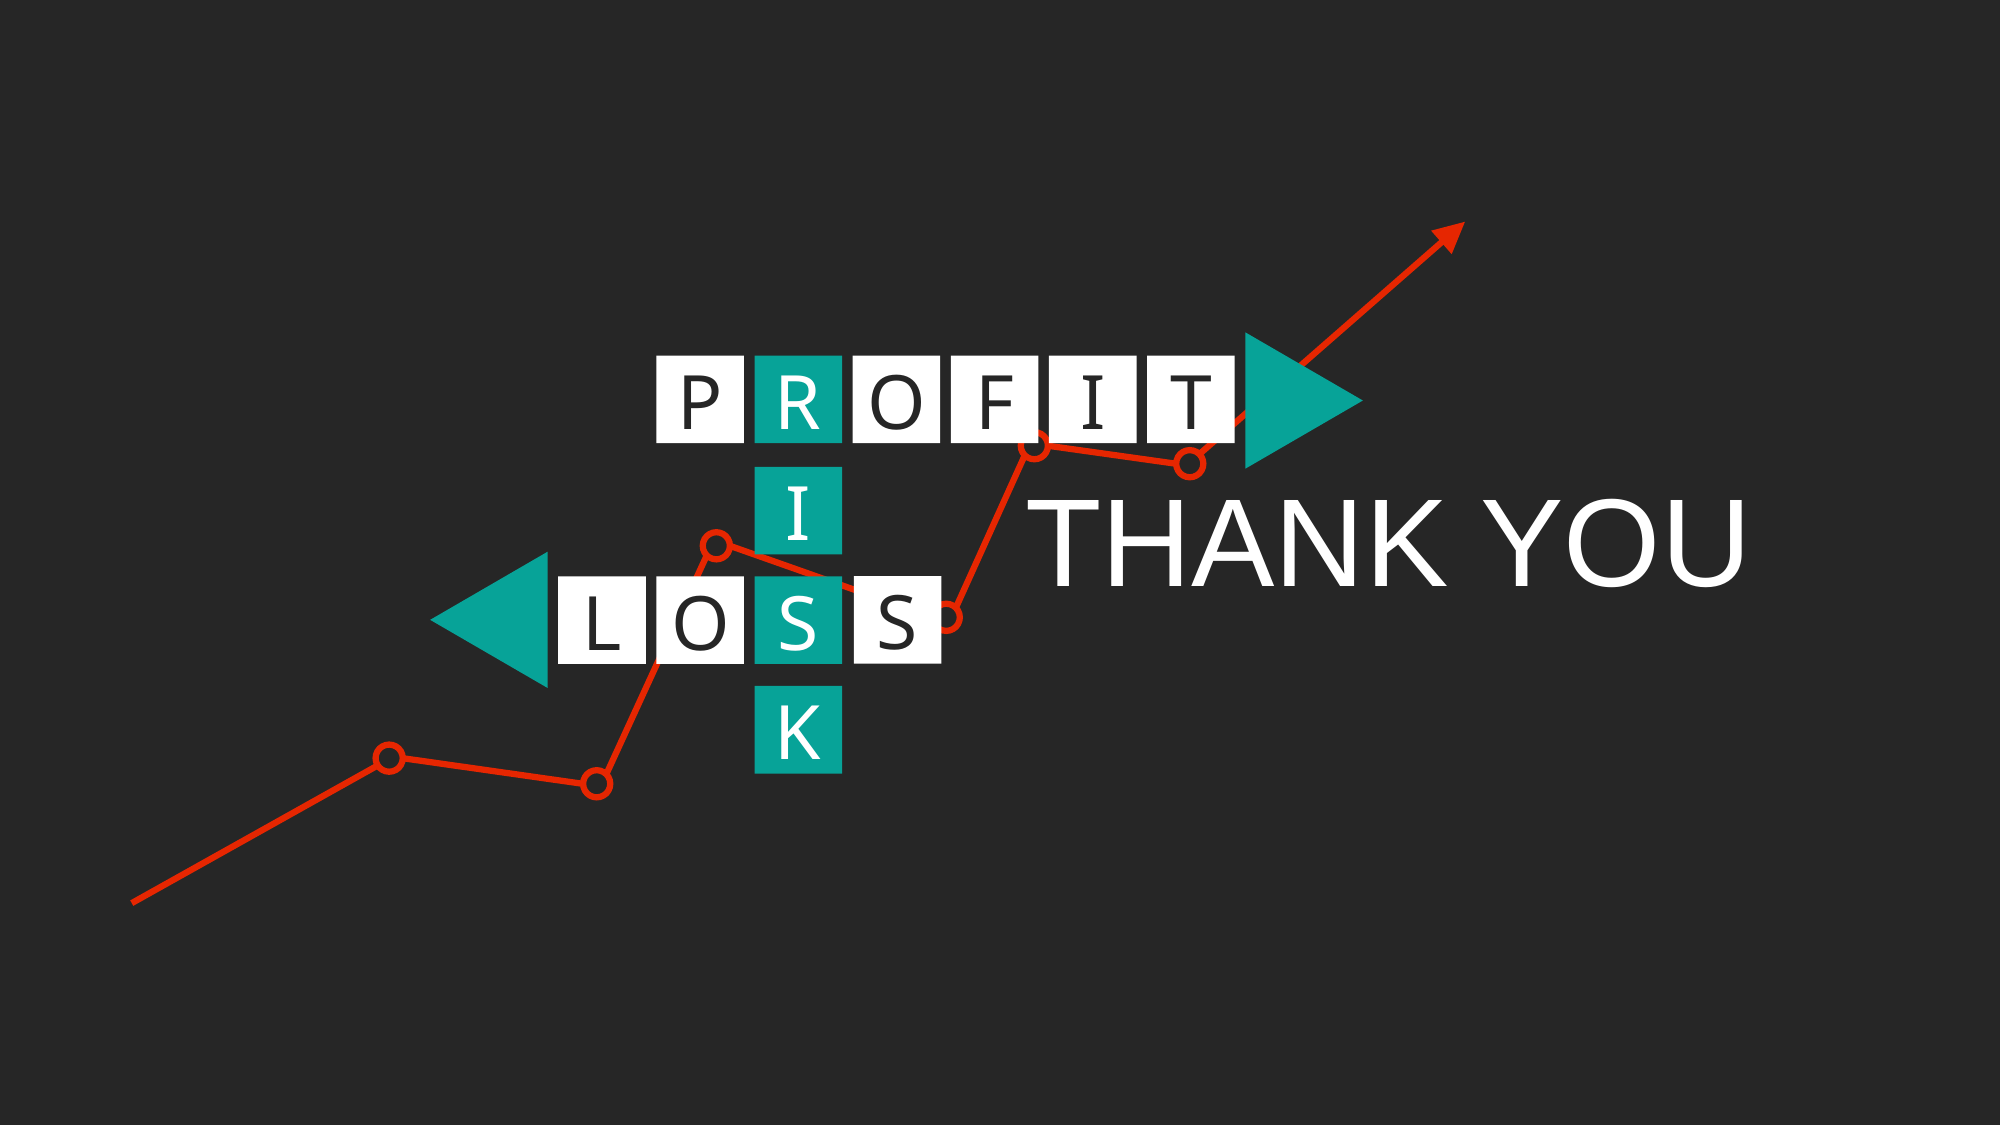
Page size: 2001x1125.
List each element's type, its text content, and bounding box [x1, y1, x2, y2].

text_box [430, 332, 1363, 774]
text_box THANK YOU [1465, 454, 1794, 620]
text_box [131, 221, 1465, 904]
